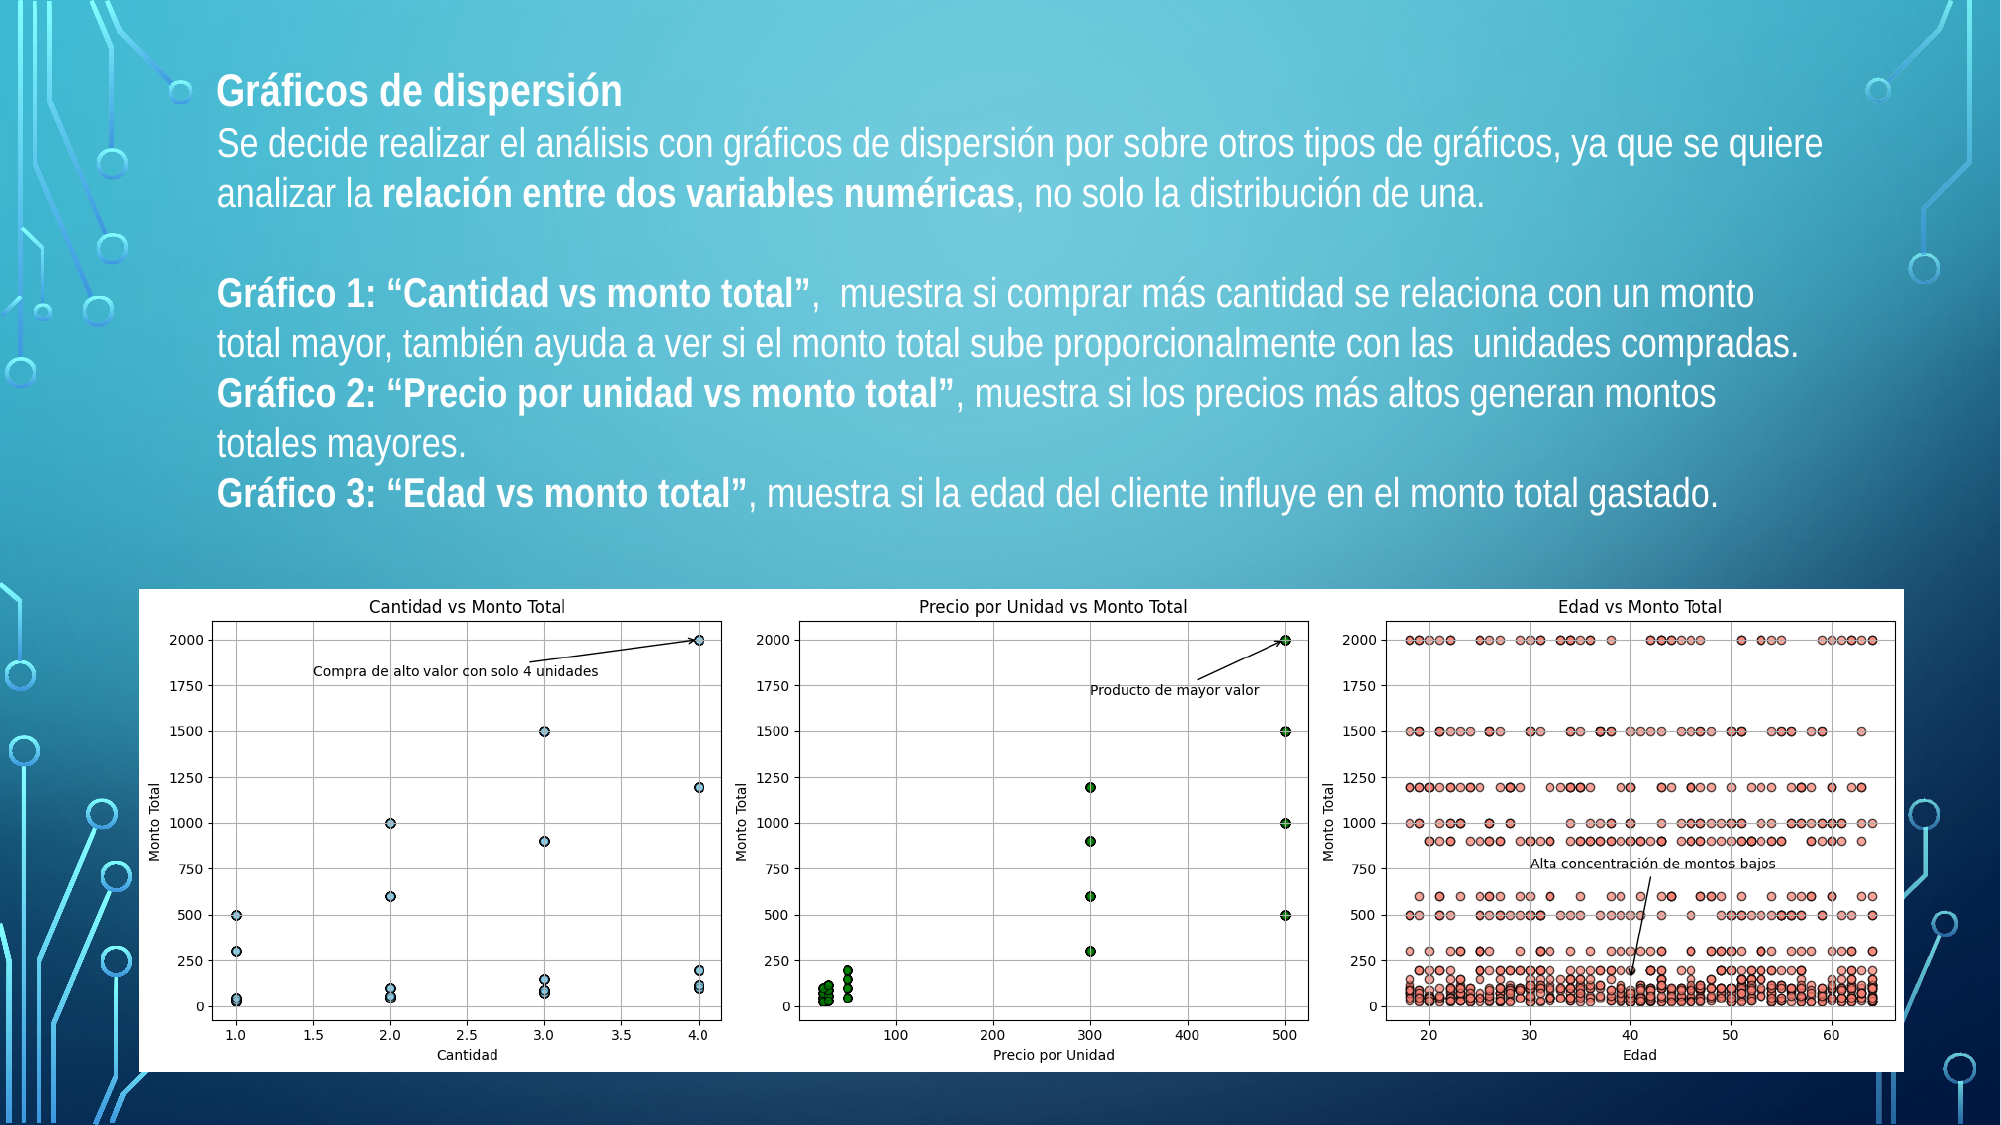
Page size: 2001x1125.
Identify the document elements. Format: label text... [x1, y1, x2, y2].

text_box Gráficos de dispersión Se decide realizar el análisis con gráficos de dispersión por sobre otros tipos de gráficos, ya que se quiere analizar la relación entre dos variables numéricas, no solo la distribución de una. Gráfico 1: “Cantidad vs monto total”, muestra si comprar más cantidad se relaciona con un monto total mayor, también ayuda a ver si el monto total sube proporcionalmente con las unidades compradas. Gráfico 2: “Precio por unidad vs monto total”, muestra si los precios más altos generan montos totales mayores. Gráfico 3: “Edad vs monto total”, muestra si la edad del cliente influye en el monto total gastado. [202, 53, 1842, 523]
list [139, 588, 1904, 1073]
